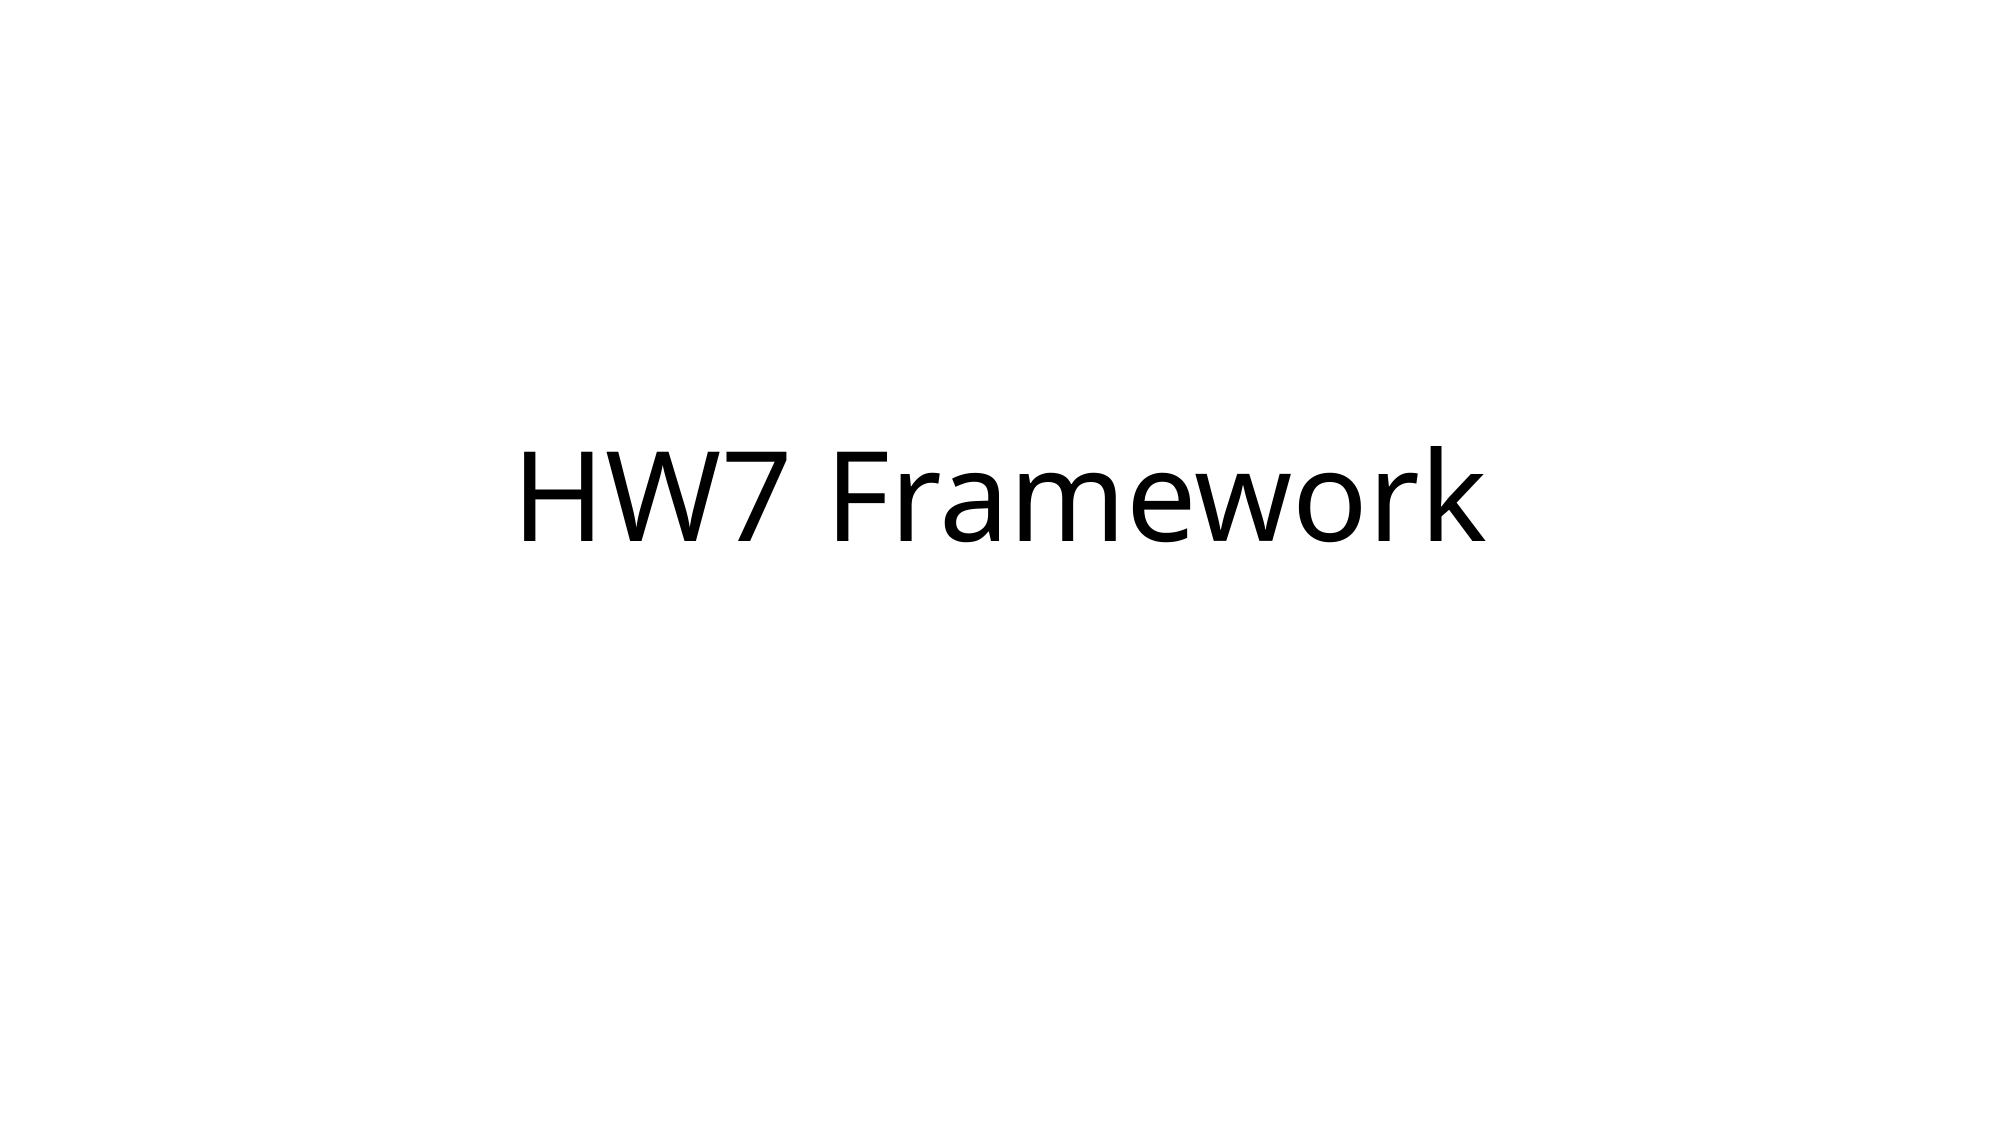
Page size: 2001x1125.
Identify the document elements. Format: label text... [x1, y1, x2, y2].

title HW7 Framework [249, 184, 1750, 576]
